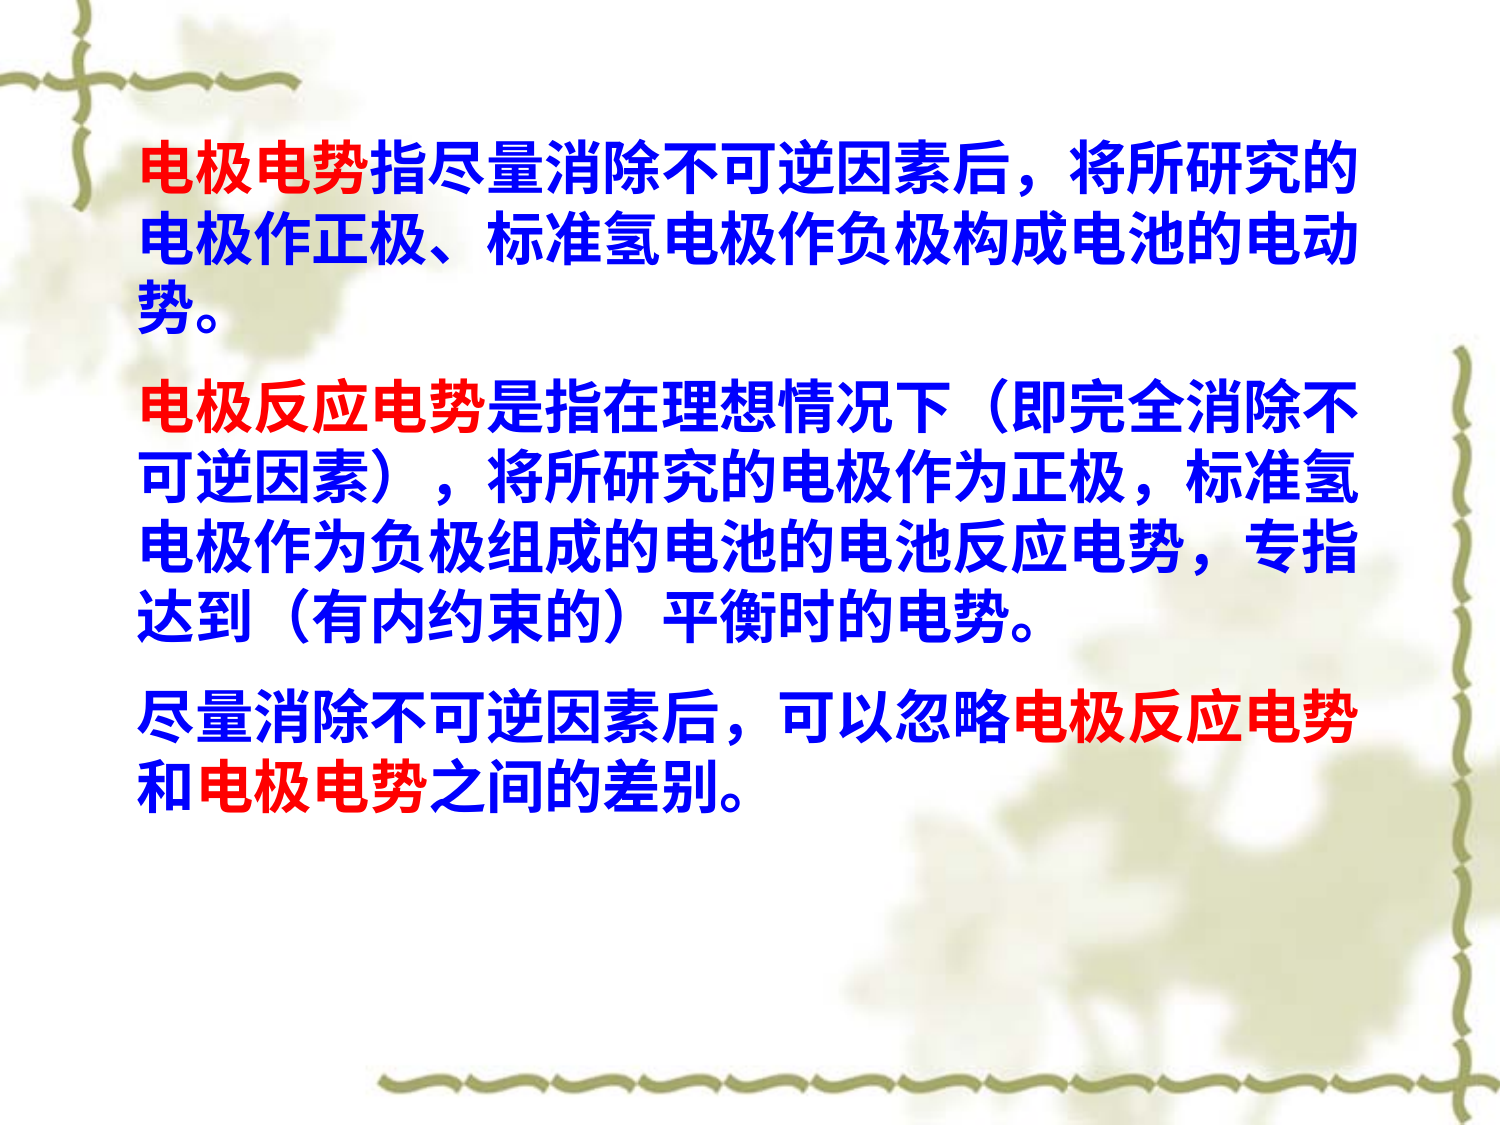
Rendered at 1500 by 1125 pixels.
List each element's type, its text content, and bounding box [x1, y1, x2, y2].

text_box 电极电势指尽量消除不可逆因素后，将所研究的电极作正极、标准氢电极作负极构成电池的电动势。 电极反应电势是指在理想情况下（即完全消除不可逆因素），将所研究的电极作为正极，标准氢电极作为负极组成的电池的电池反应电势，专指达到（有内约束的）平衡时的电势。 尽量消除不可逆因素后，可以忽略电极反应电势和电极电势之间的差别。 [122, 124, 1417, 828]
picture [0, 0, 1500, 1125]
